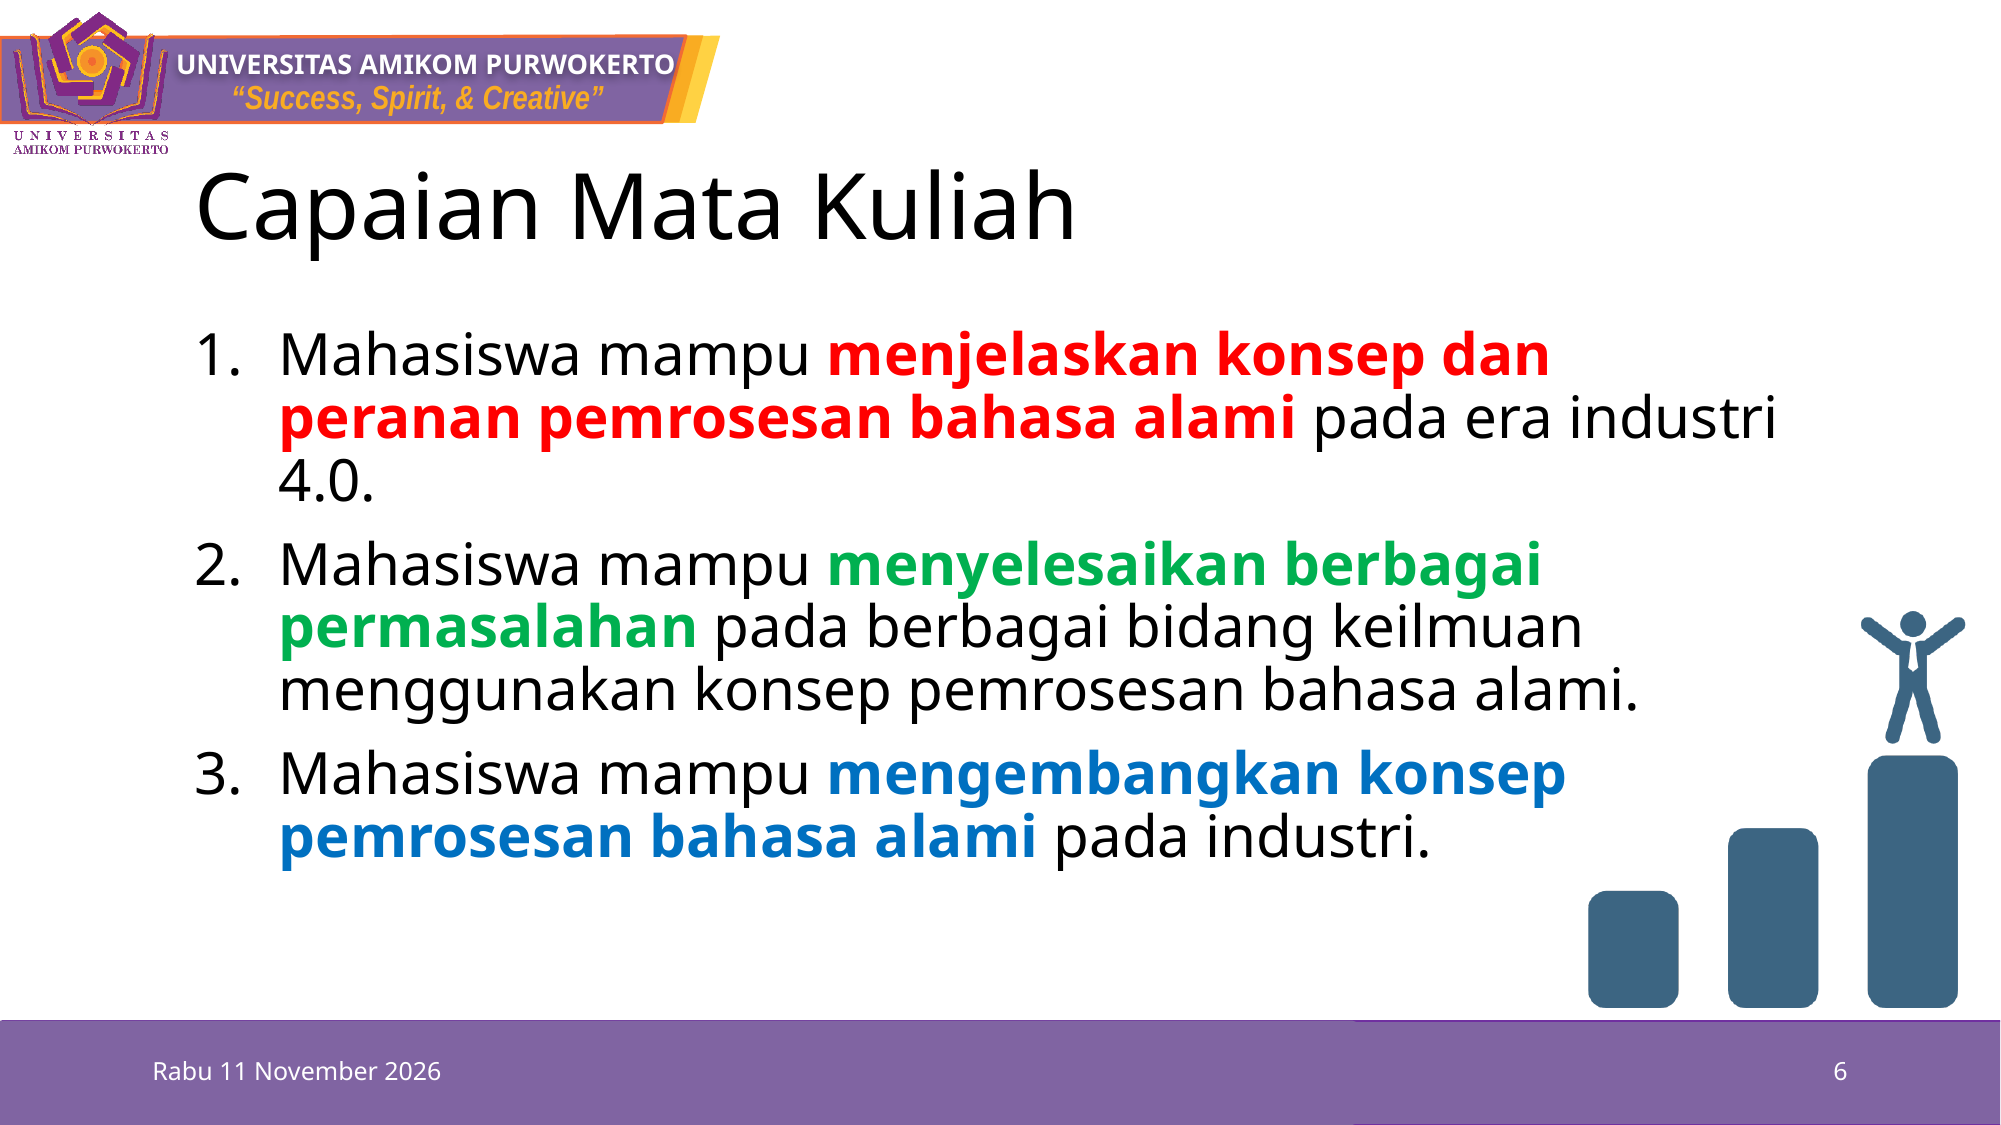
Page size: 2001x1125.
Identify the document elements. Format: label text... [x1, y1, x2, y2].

picture [1580, 611, 1975, 1008]
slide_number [137, 1042, 588, 1103]
slide_number 6 [1412, 1042, 1863, 1103]
list Mahasiswa mampu menjelaskan konsep dan peranan pemrosesan bahasa alami pada era industri 4.0. Mahasiswa mampu menyelesaikan berbagai permasalahan pada berbagai bidang keilmuan menggunakan konsep pemrosesan bahasa alami. Mahasiswa mampu mengembangkan konsep pemrosesan bahasa alami pada industri. [179, 317, 1796, 1008]
picture [13, 12, 168, 154]
title Capaian Mata Kuliah [179, 108, 1796, 311]
